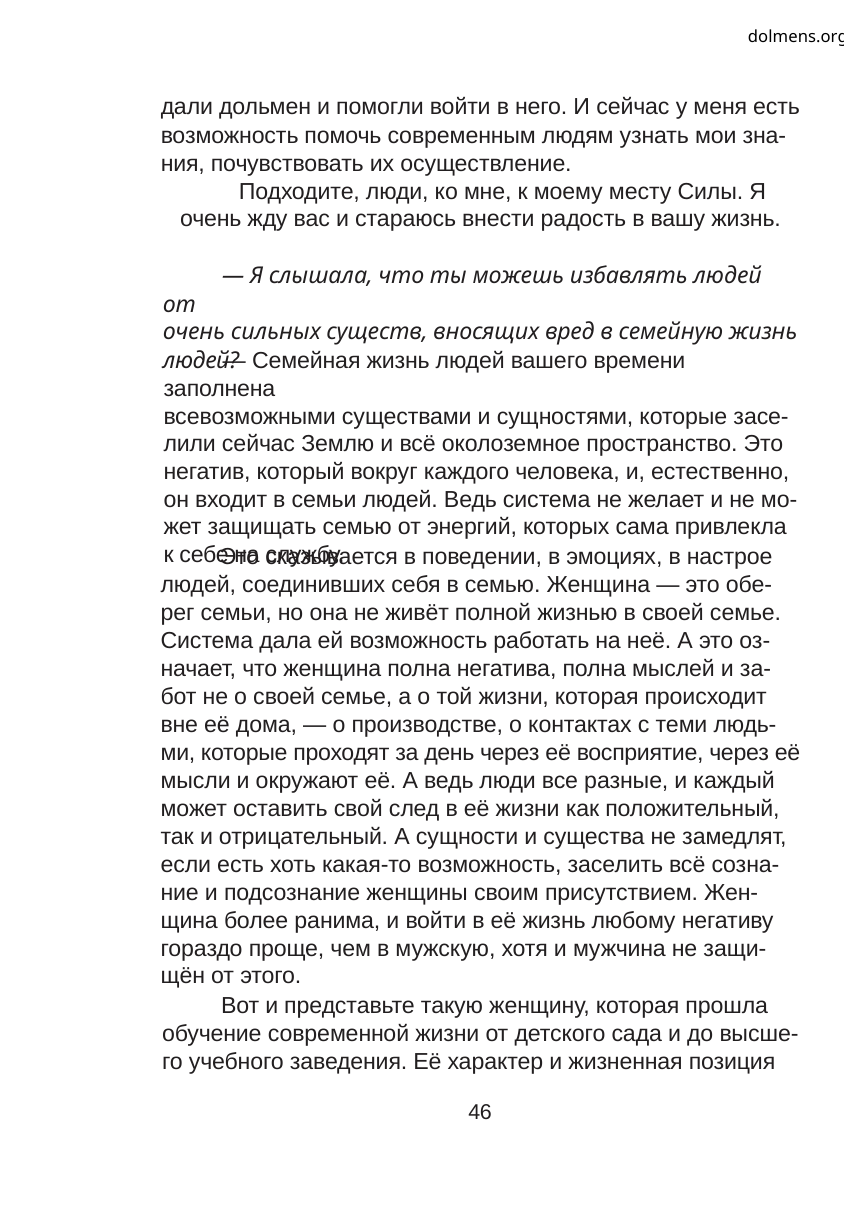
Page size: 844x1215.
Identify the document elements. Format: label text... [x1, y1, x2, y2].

text_box Вот и представьте такую женщину, которая прошла обучение современной жизни от детского сада и до высше- го учебного заведения. Её характер и жизненная позиция [162, 989, 799, 1102]
text_box Это сказывается в поведении, в эмоциях, в настрое людей, соединивших себя в семью. Женщина — это обе- рег семьи, но она не живёт полной жизнью в своей семье. Система дала ей возможность работать на неё. А это оз- начает, что женщина полна негатива, полна мыслей и за- бот не о своей семье, а о той жизни, которая происходит вне её дома, — о производстве, о контактах с теми людь- ми, которые проходят за день через её восприятие, через её мысли и окружают её. А ведь люди все разные, и каждый может оставить свой след в её жизни как положительный, так и отрицательный. А сущности и существа не замедлят, если есть хоть какая-то возможность, заселить всё созна- ние и подсознание женщины своим присутствием. Жен- щина более ранима, и войти в её жизнь любому негативу гораздо проще, чем в мужскую, хотя и мужчина не защи- щён от этого. [160, 541, 800, 1017]
text_box Подходите, люди, ко мне, к моему месту Силы. Я очень жду вас и стараюсь внести радость в вашу жизнь. [179, 177, 781, 259]
text_box — Семейная жизнь людей вашего времени заполнена всевозможными существами и сущностями, которые засе- лили сейчас Землю и всё околоземное пространство. Это негатив, который вокруг каждого человека, и, естественно, он входит в семьи людей. Ведь система не желает и не мо- жет защищать семью от энергий, которых сама привлекла к себе на службу. [163, 345, 797, 541]
text_box дали дольмен и помогли войти в него. И сейчас у меня есть возможность помочь современным людям узнать мои зна- ния, почувствовать их осуществление. [160, 91, 800, 204]
text_box dolmens.org [747, 27, 844, 66]
text_box 46 [468, 1097, 493, 1151]
text_box — Я слышала, что ты можешь избавлять людей от очень сильных существ, вносящих вред в семейную жизнь людей? [162, 260, 798, 373]
